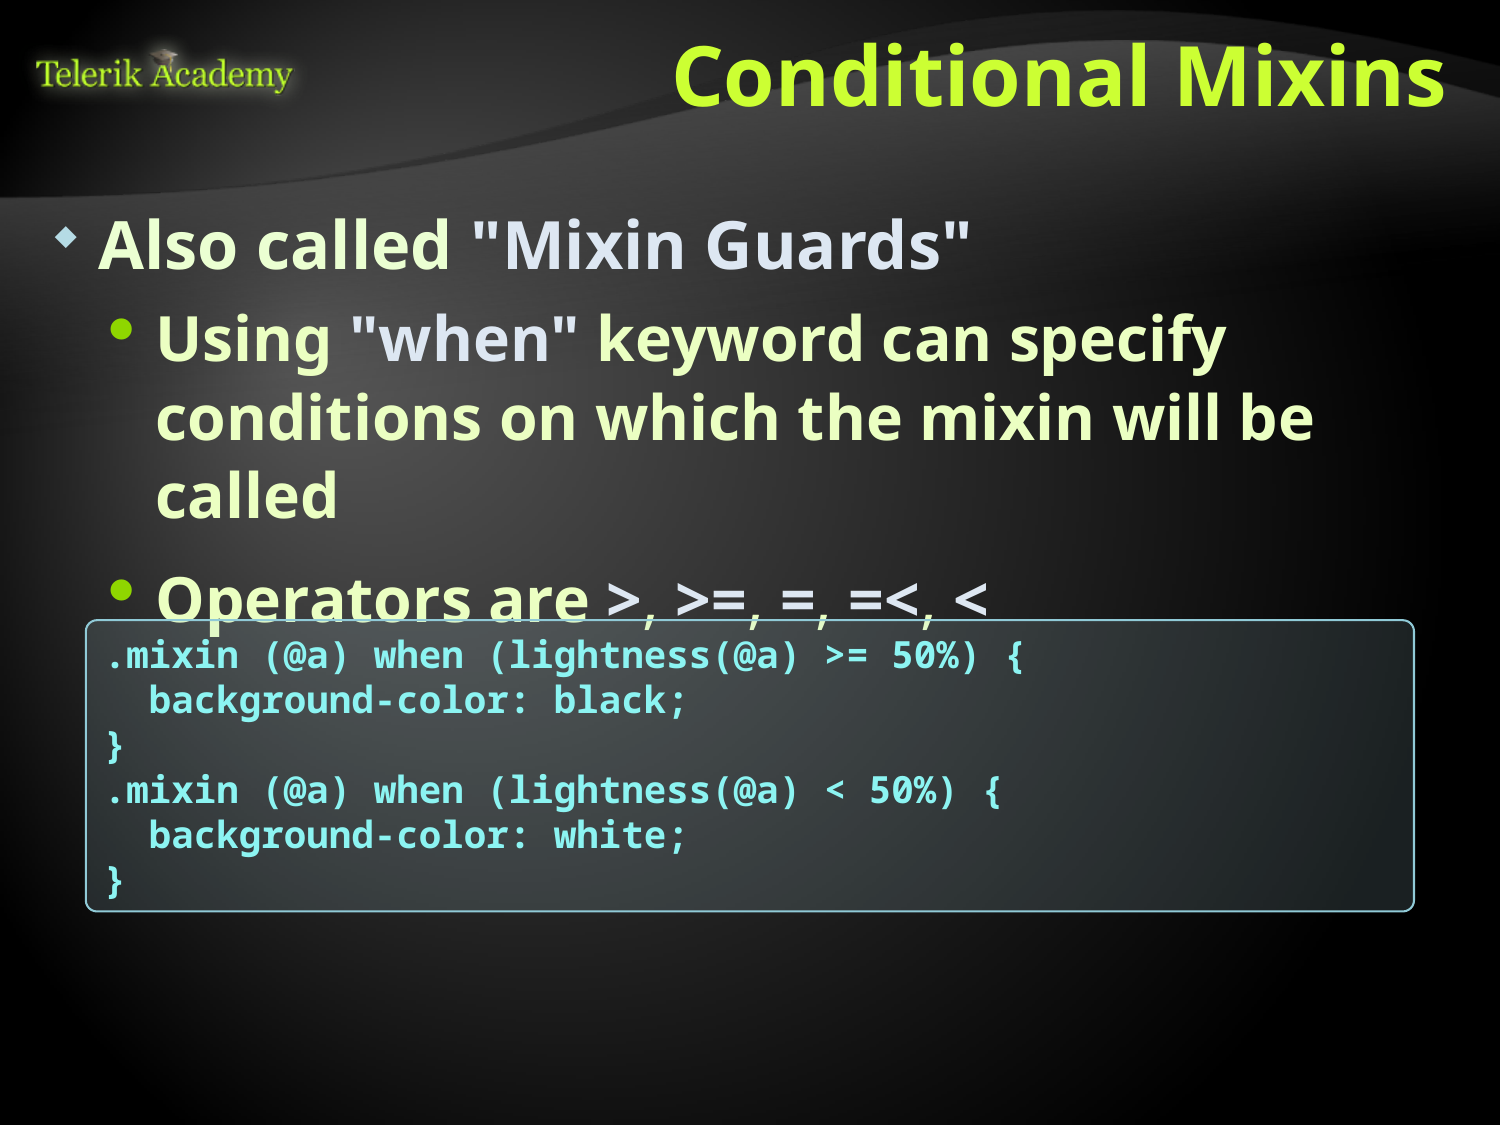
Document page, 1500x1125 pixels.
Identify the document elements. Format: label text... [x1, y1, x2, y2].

list Also called "Mixin Guards" Using "when" keyword can specify conditions on which the mixin will be called Operators are >, >=, =, =<, < [37, 191, 1463, 1125]
text_box .mixin (@a) when (lightness(@a) >= 50%) { background-color: black; } .mixin (@a) when (lightness(@a) < 50%) { background-color: white; } [85, 620, 1415, 912]
title Conditional Mixins [300, 12, 1463, 150]
picture [0, 0, 1500, 1125]
